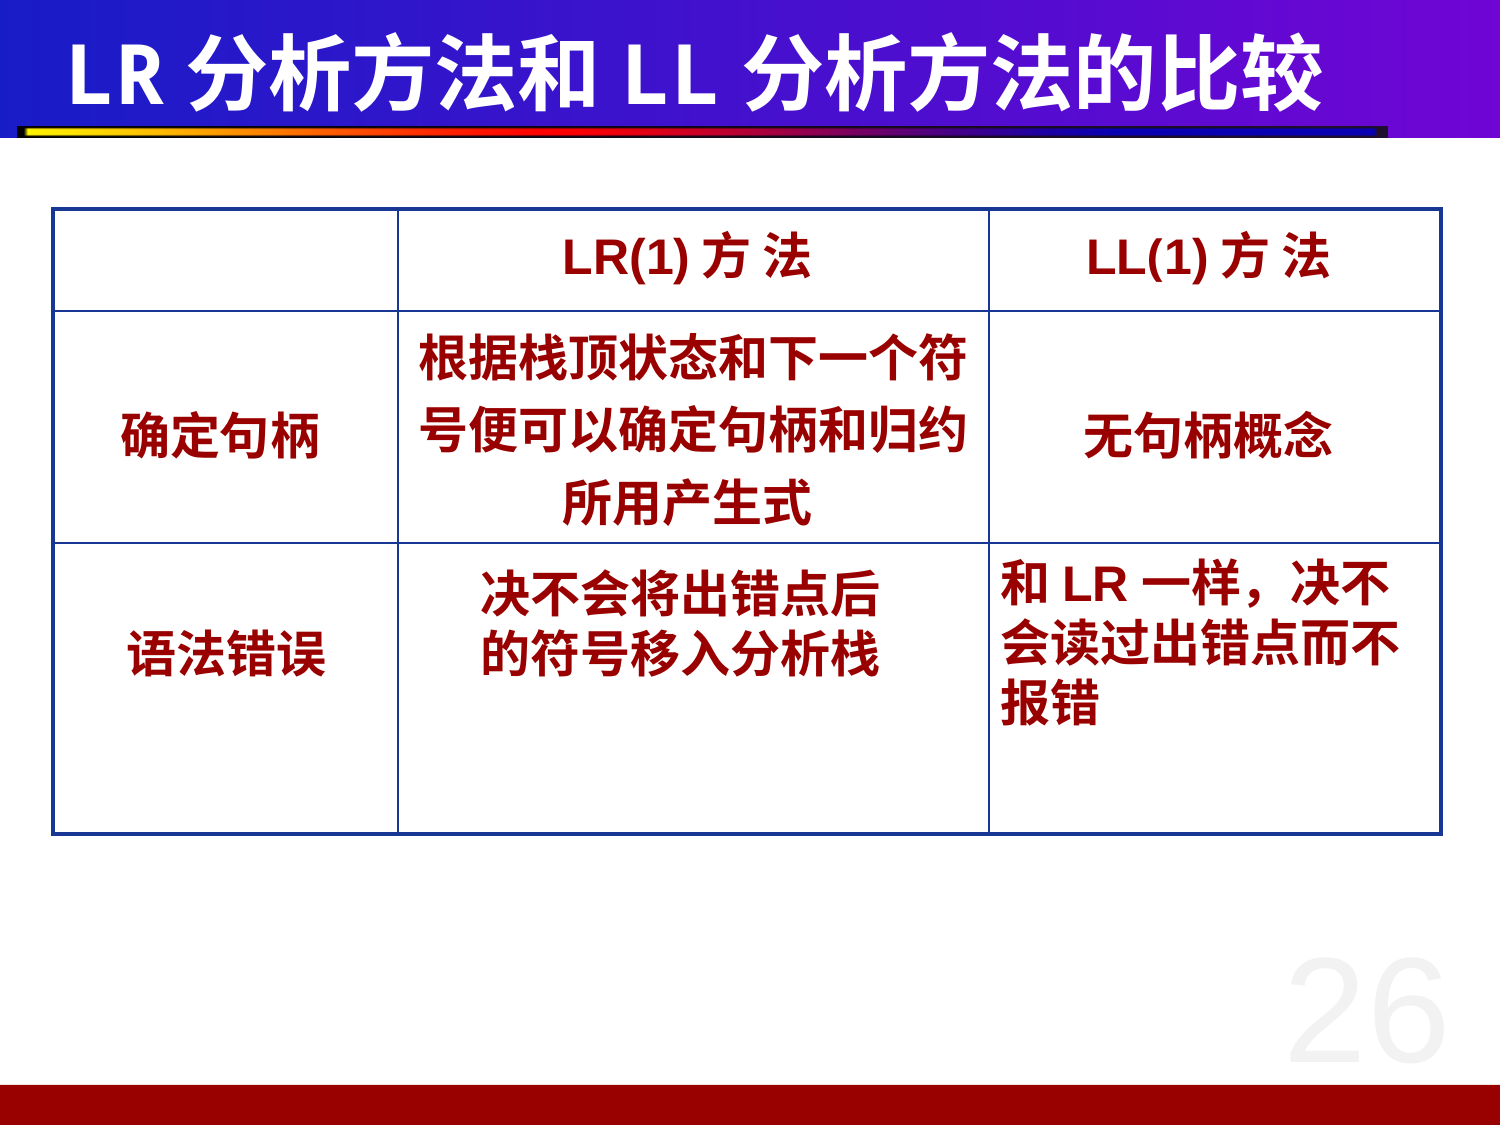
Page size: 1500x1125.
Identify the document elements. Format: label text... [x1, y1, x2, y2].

text_box 和LR一样，决不会读过出错点而不报错 [1000, 543, 1426, 739]
table_cell 无句柄概念 [990, 312, 1439, 542]
table_cell 根据栈顶状态和下一个符号便可以确定句柄和归约所用产生式 [399, 312, 988, 542]
table_cell [55, 544, 397, 832]
table_cell [399, 544, 988, 832]
text_box 语法错误 [126, 614, 327, 690]
table_header [55, 211, 397, 310]
table_cell 确定句柄 [55, 312, 397, 542]
table_header LL(1)方 法 [990, 211, 1439, 310]
table_header LR(1)方 法 [399, 211, 988, 310]
picture [17, 126, 1388, 138]
table_cell [990, 544, 1439, 832]
slide_number 26 [1234, 904, 1500, 1118]
title LR分析方法和LL分析方法的比较 [50, 24, 1438, 118]
text_box 决不会将出错点后的符号移入分析栈 [480, 555, 906, 691]
